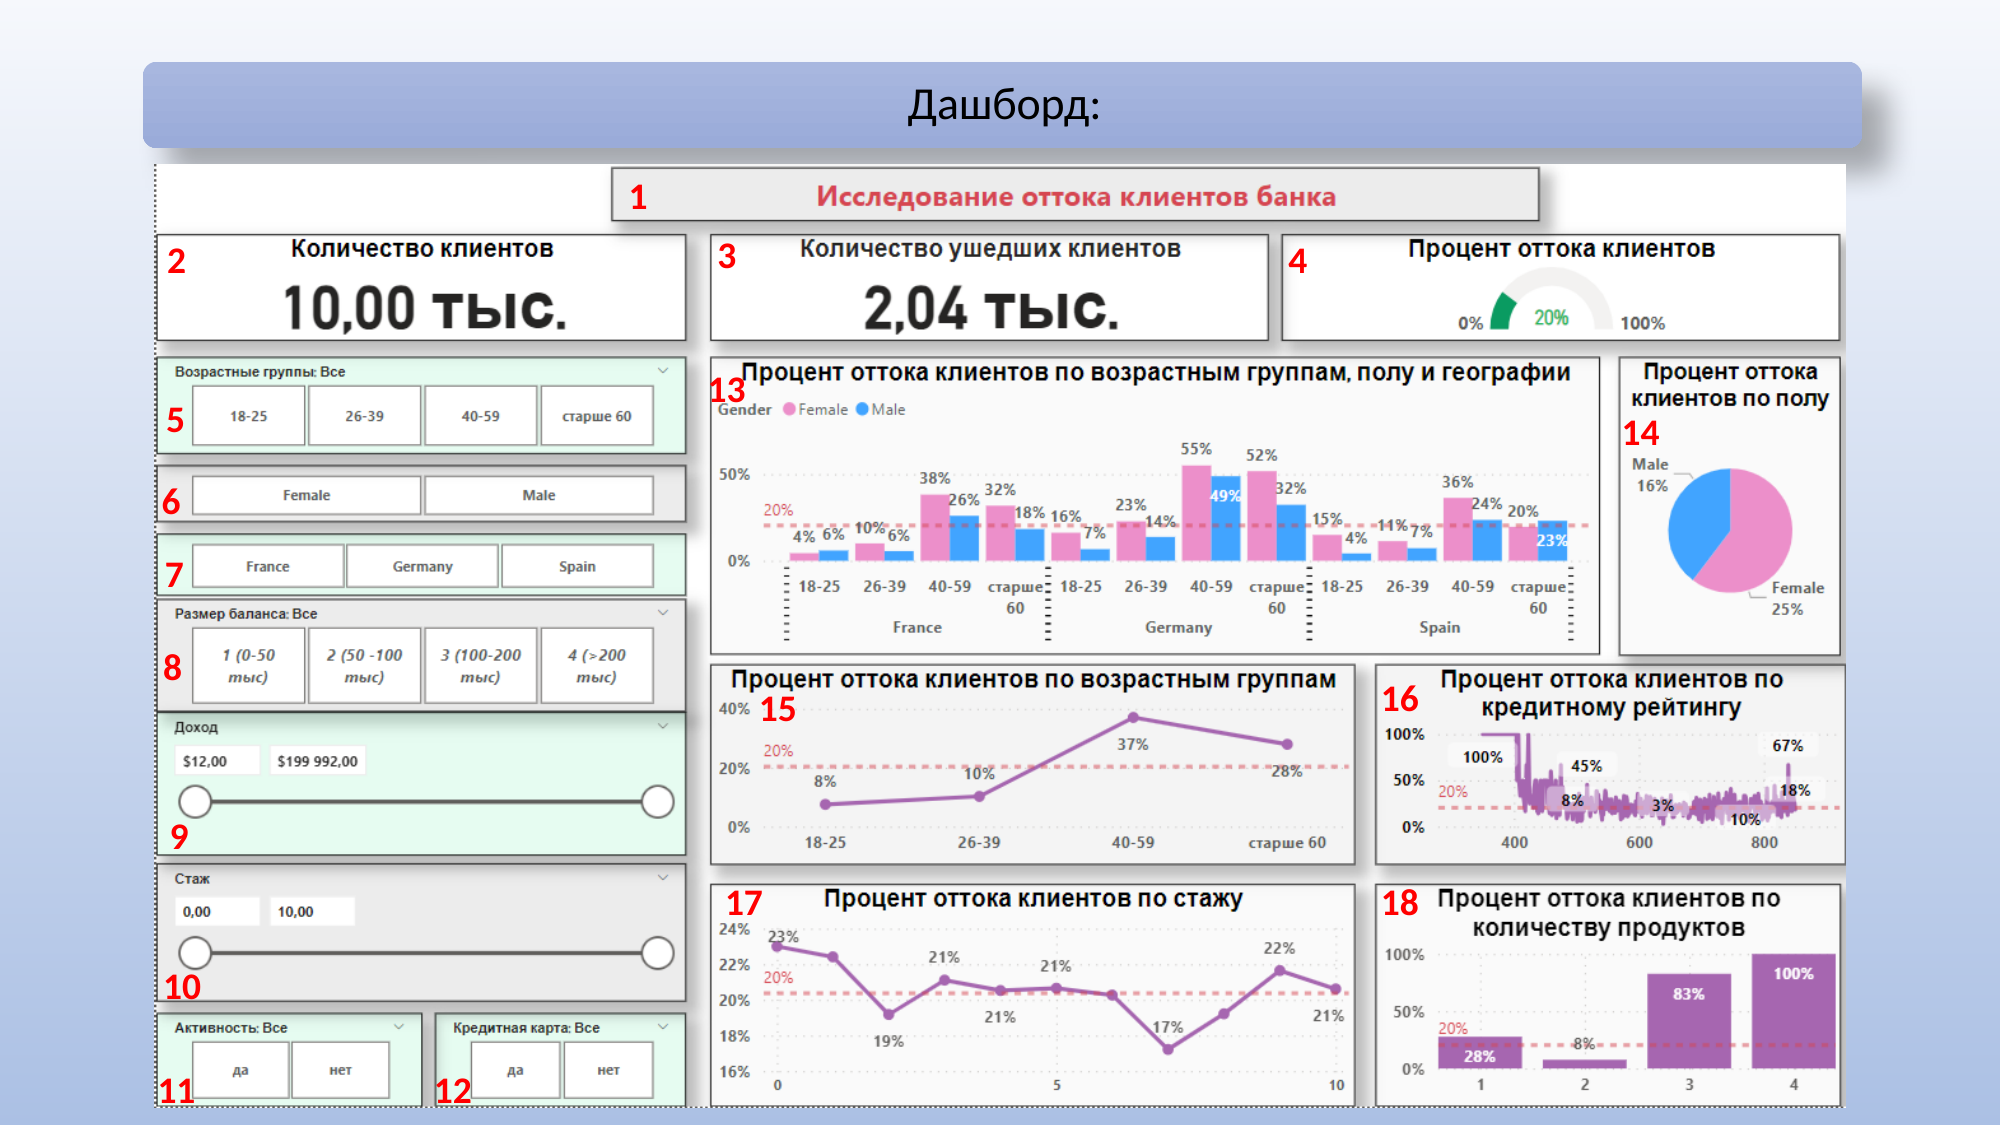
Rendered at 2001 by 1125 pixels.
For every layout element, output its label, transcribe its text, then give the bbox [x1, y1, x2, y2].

text_box 6 [146, 469, 154, 529]
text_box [142, 59, 1863, 150]
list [154, 164, 1846, 1108]
text_box 8 [148, 635, 154, 696]
text_box 11 [142, 1058, 211, 1119]
text_box 7 [150, 542, 154, 603]
text_box 12 [419, 1108, 488, 1119]
text_box 10 [148, 954, 154, 1015]
